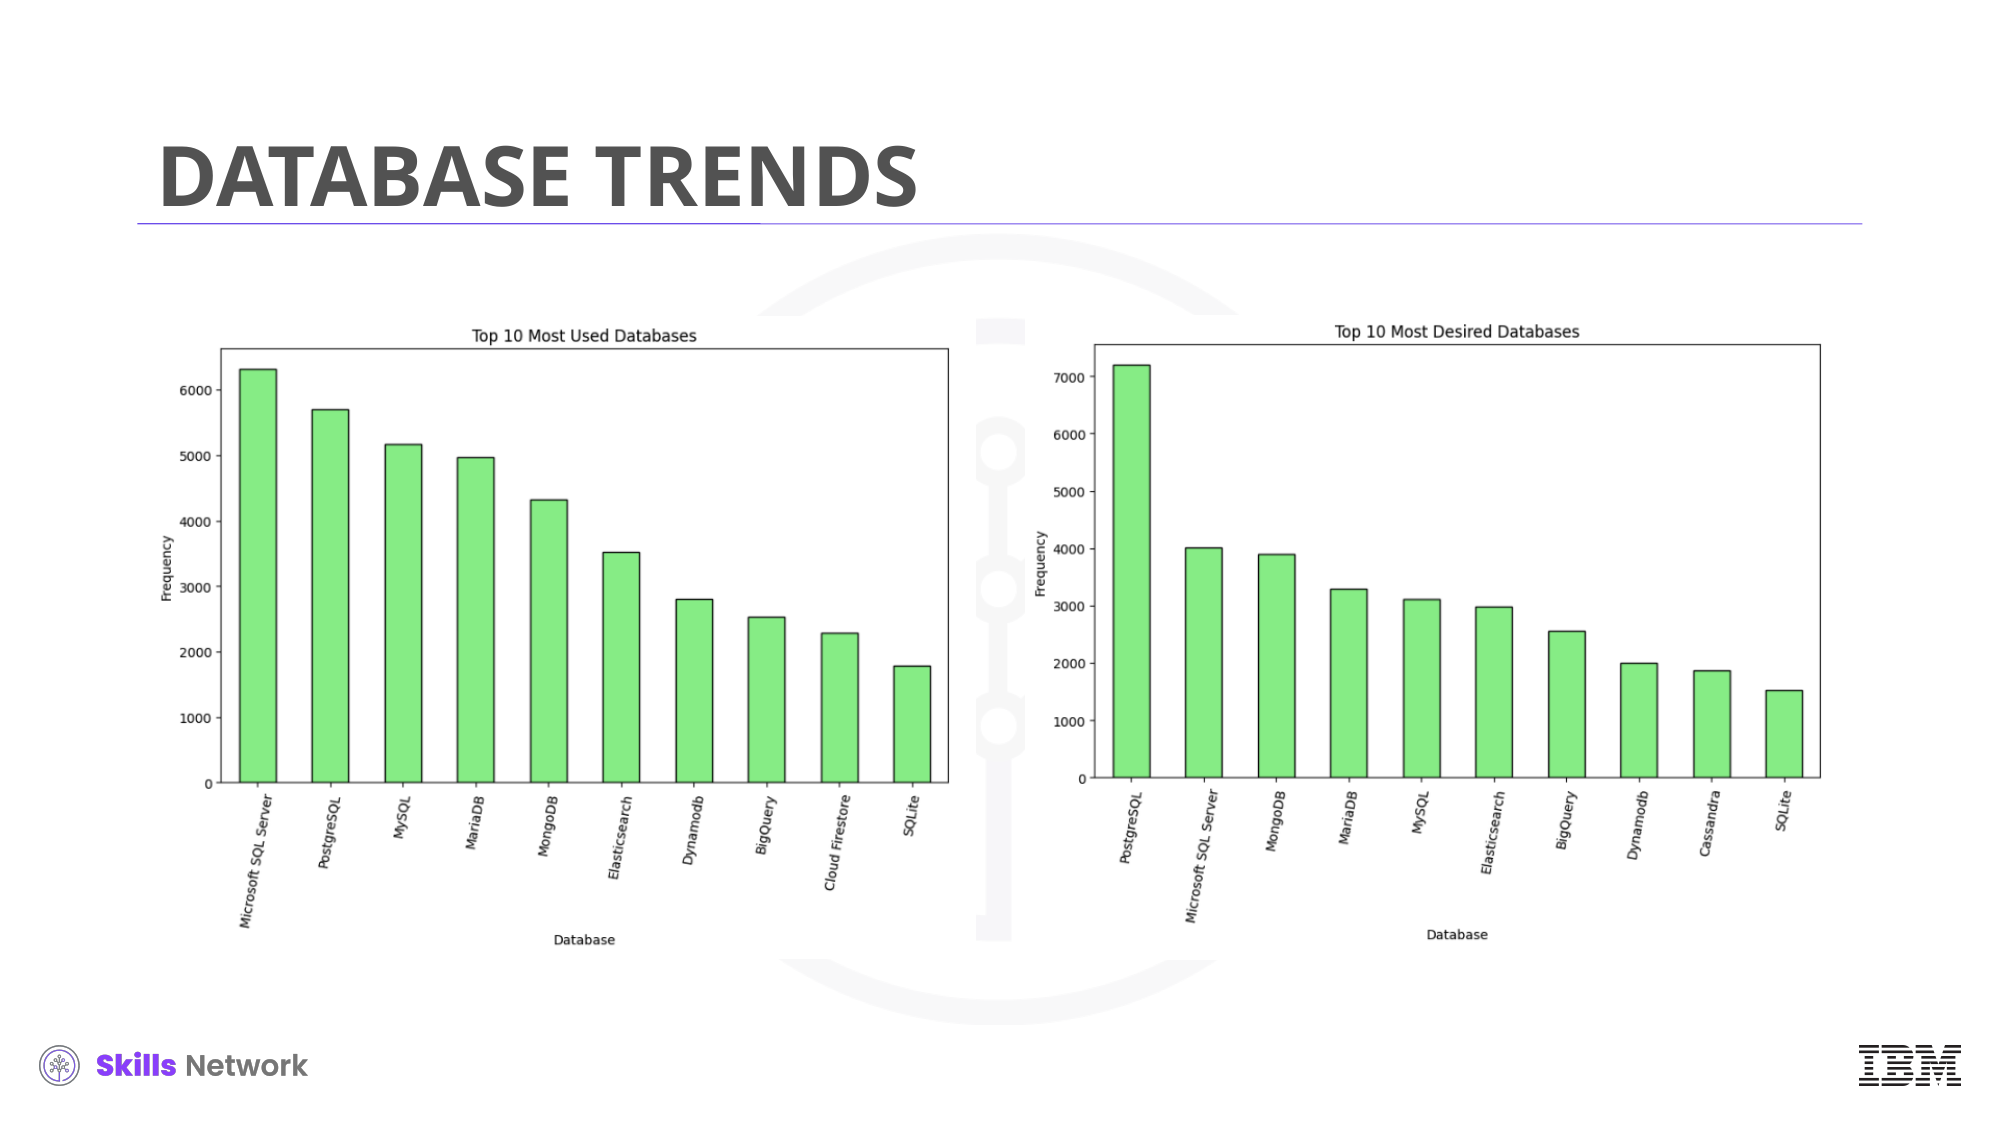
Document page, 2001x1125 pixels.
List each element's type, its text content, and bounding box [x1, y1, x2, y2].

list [148, 316, 976, 959]
picture [1859, 1045, 1961, 1086]
picture [39, 1045, 308, 1086]
title DATABASE TRENDS [141, 70, 1867, 288]
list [1024, 315, 1850, 960]
